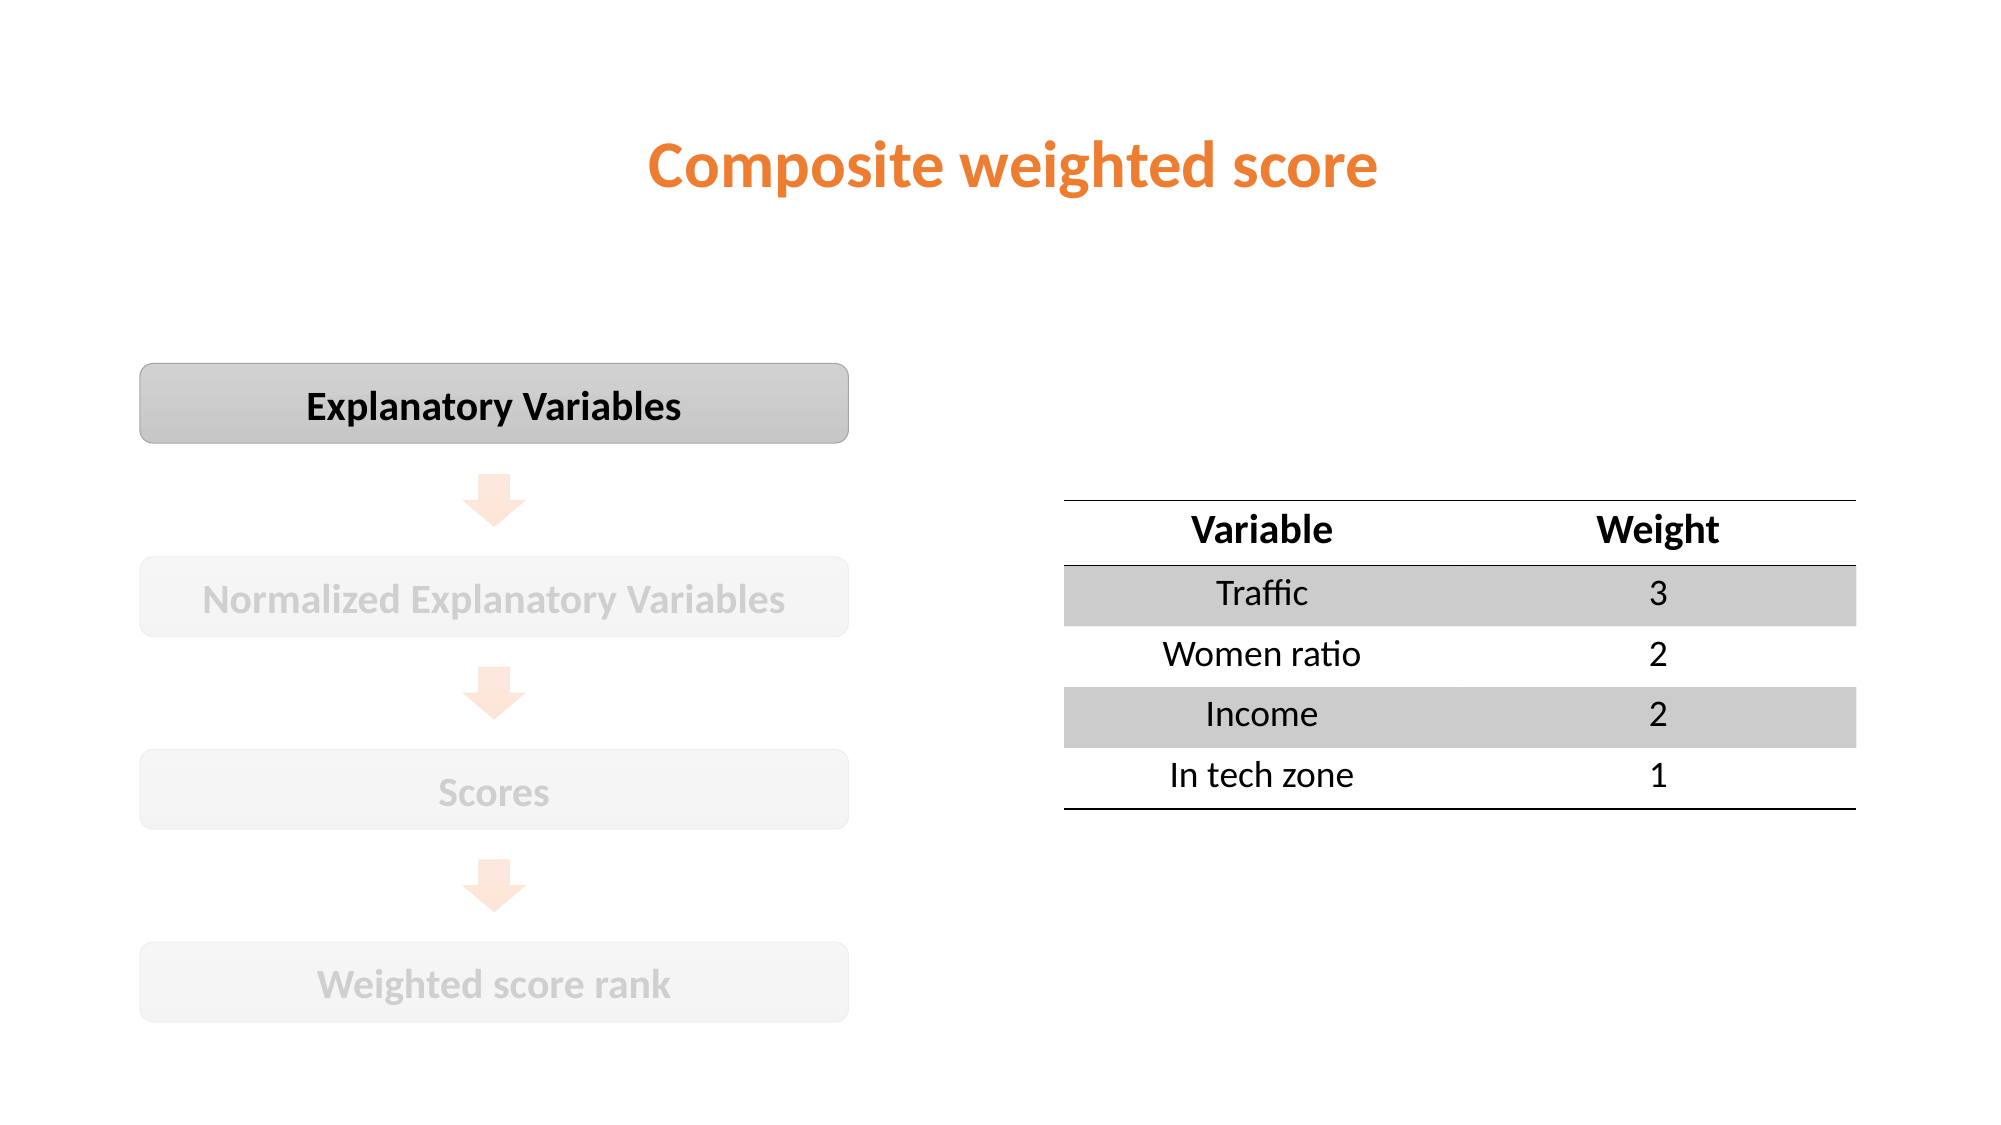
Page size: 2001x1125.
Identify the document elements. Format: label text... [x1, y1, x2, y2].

table_header Weight [1460, 501, 1856, 565]
table_cell In tech zone [1064, 748, 1460, 808]
table_cell 2 [1460, 626, 1856, 687]
text_box Composite weighted score [634, 113, 1395, 208]
table_cell 2 [1460, 687, 1856, 748]
text_box Explanatory Variables [139, 362, 849, 444]
table_cell 3 [1460, 566, 1856, 626]
table_cell 1 [1460, 748, 1856, 808]
table_cell Traffic [1064, 566, 1460, 626]
text_box [109, 462, 882, 1080]
table_cell Income [1064, 687, 1460, 748]
table_header Variable [1064, 501, 1460, 565]
table_cell Women ratio [1064, 626, 1460, 687]
